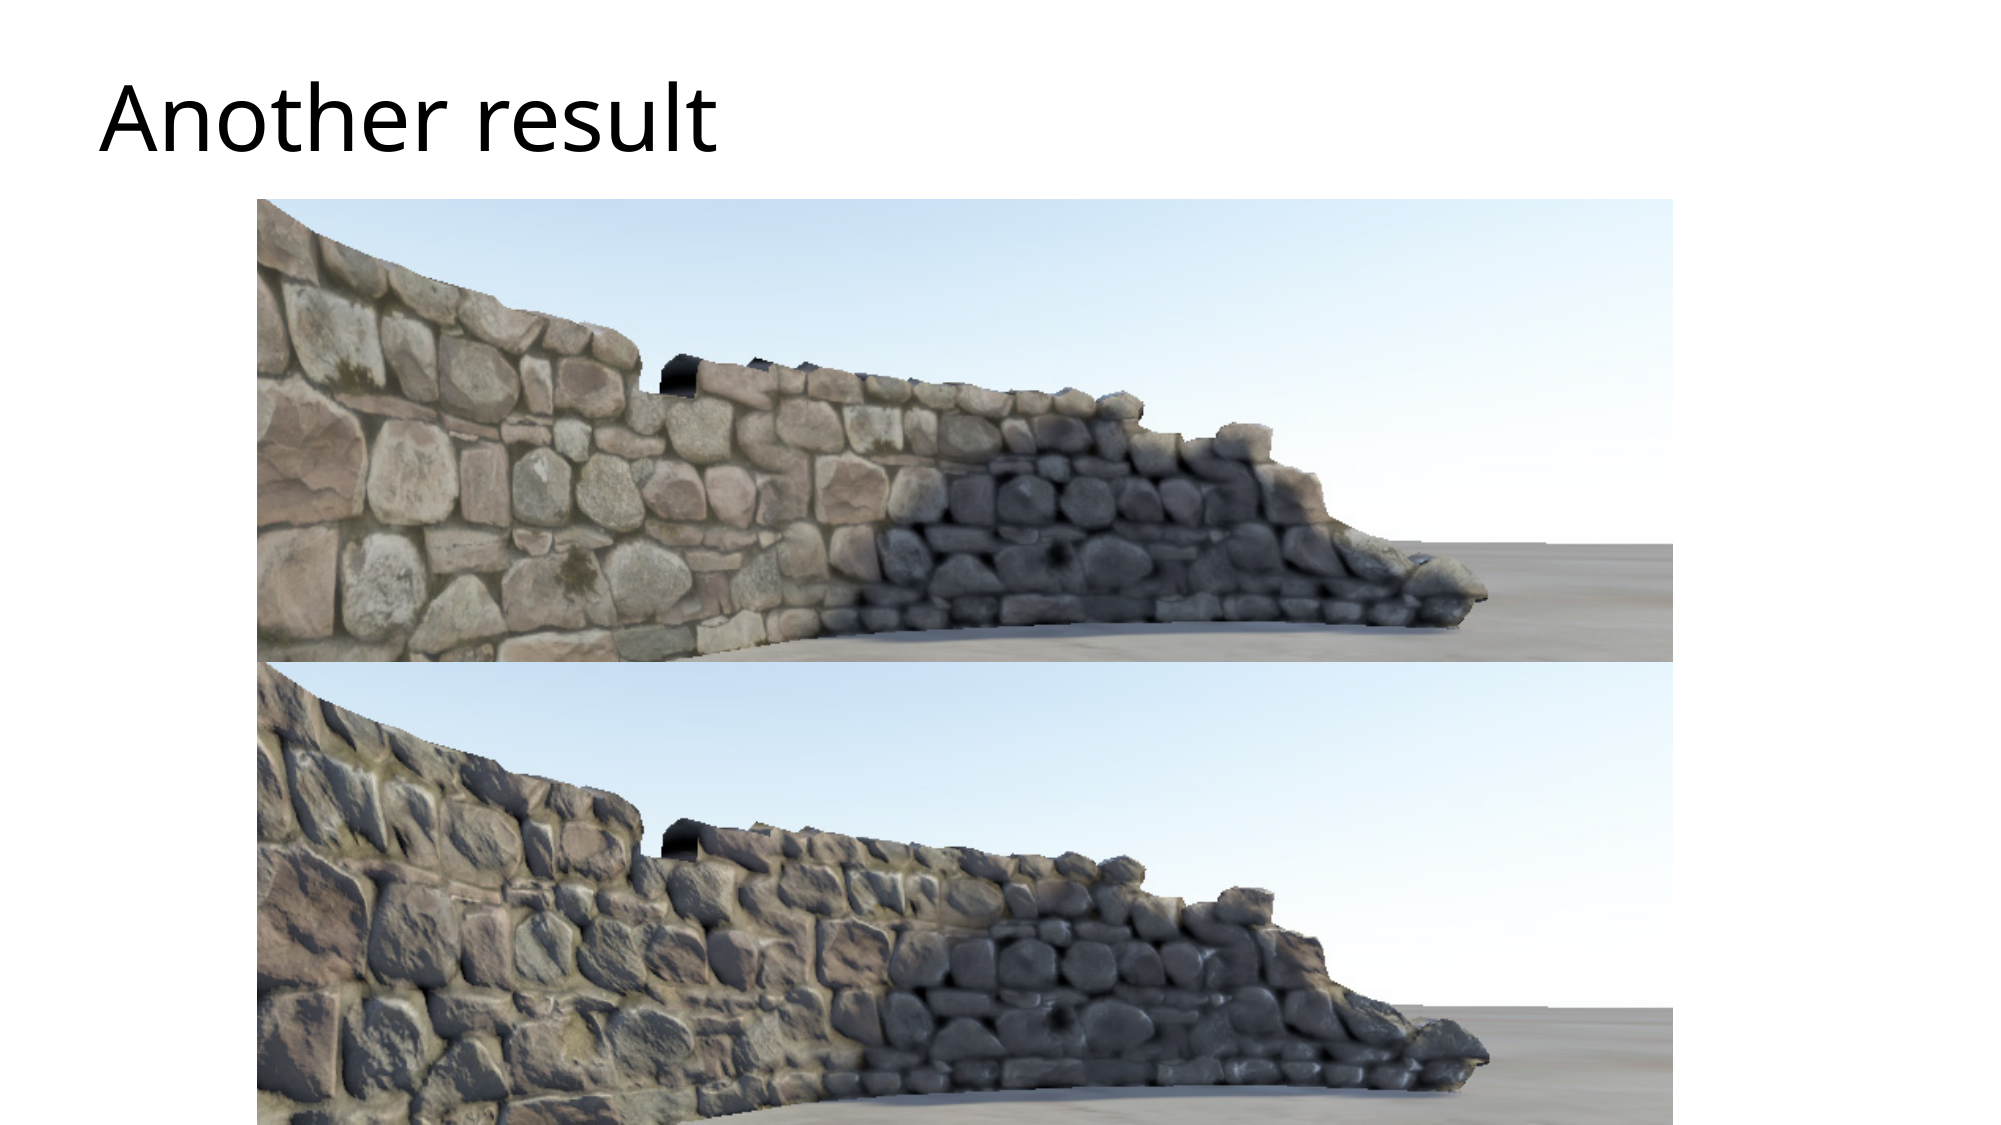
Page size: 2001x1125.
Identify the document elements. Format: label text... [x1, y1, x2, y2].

title Another result [84, 12, 1810, 231]
picture [257, 199, 1673, 1125]
